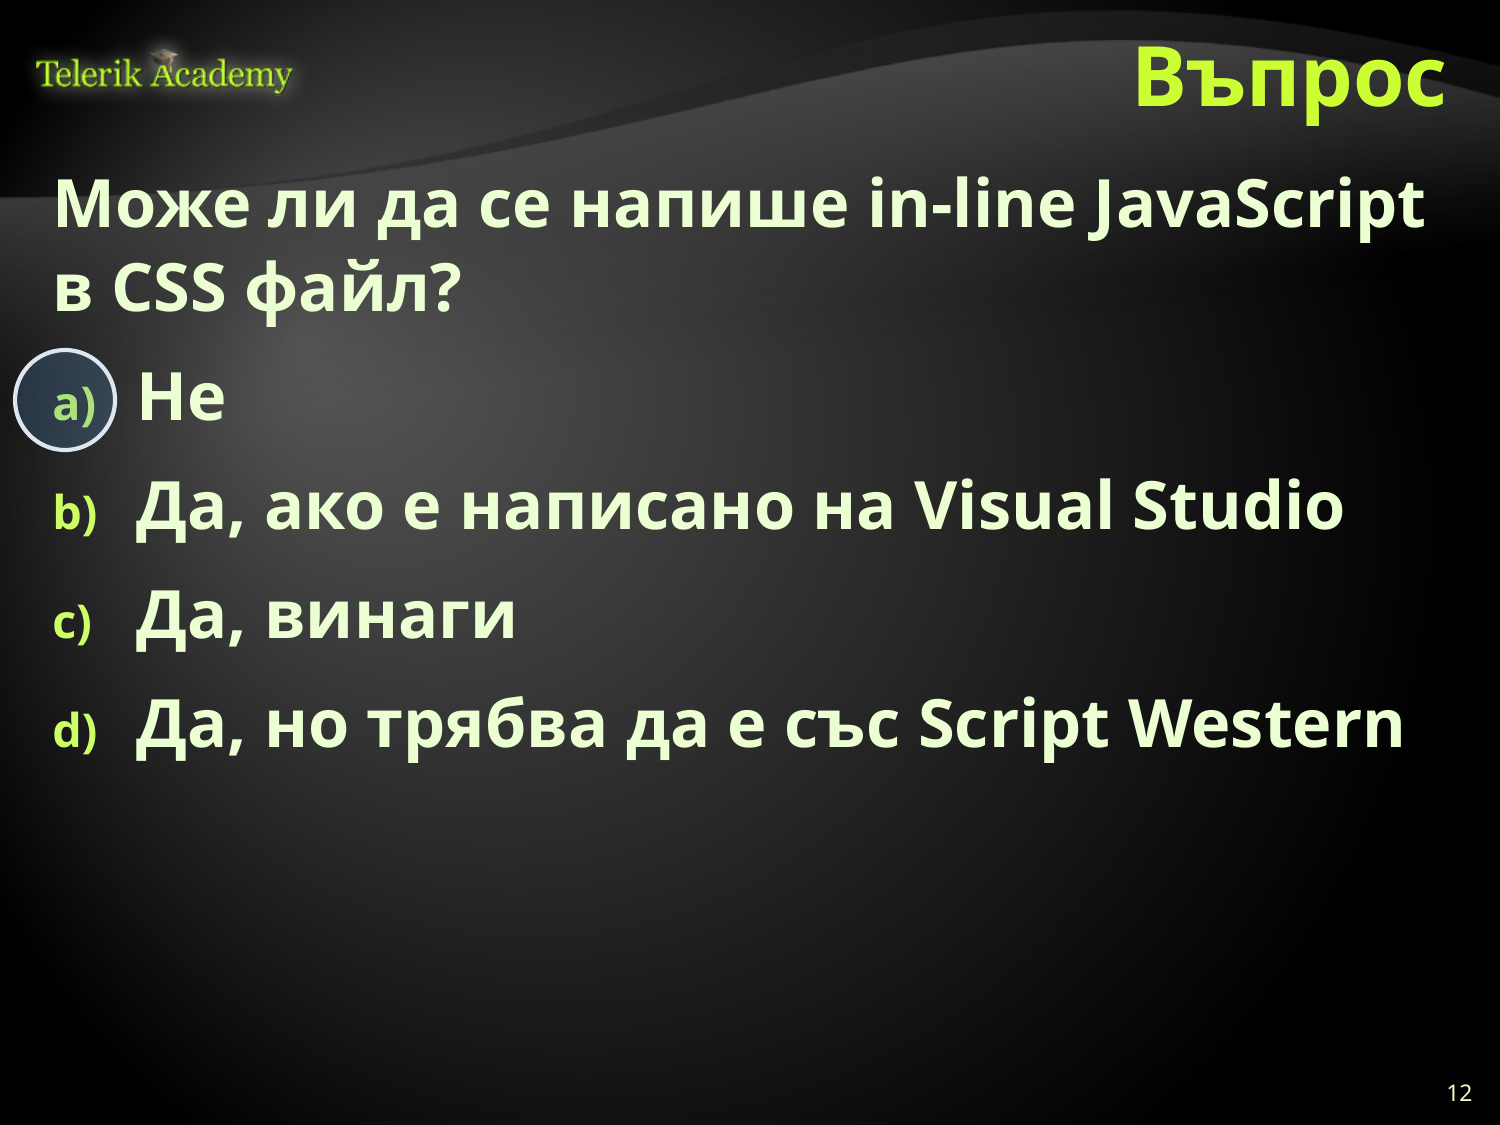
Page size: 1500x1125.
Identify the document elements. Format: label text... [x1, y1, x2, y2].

title Въпрос [300, 12, 1463, 149]
picture [0, 0, 1500, 1125]
list Може ли да се напише in-line JavaScript в CSS файл? Не Да, ако е написано на Visual Studio Да, винаги Да, но трябва да е със Script Western [37, 149, 1463, 1075]
slide_number 12 [1412, 1074, 1488, 1113]
text_box [12, 347, 118, 453]
